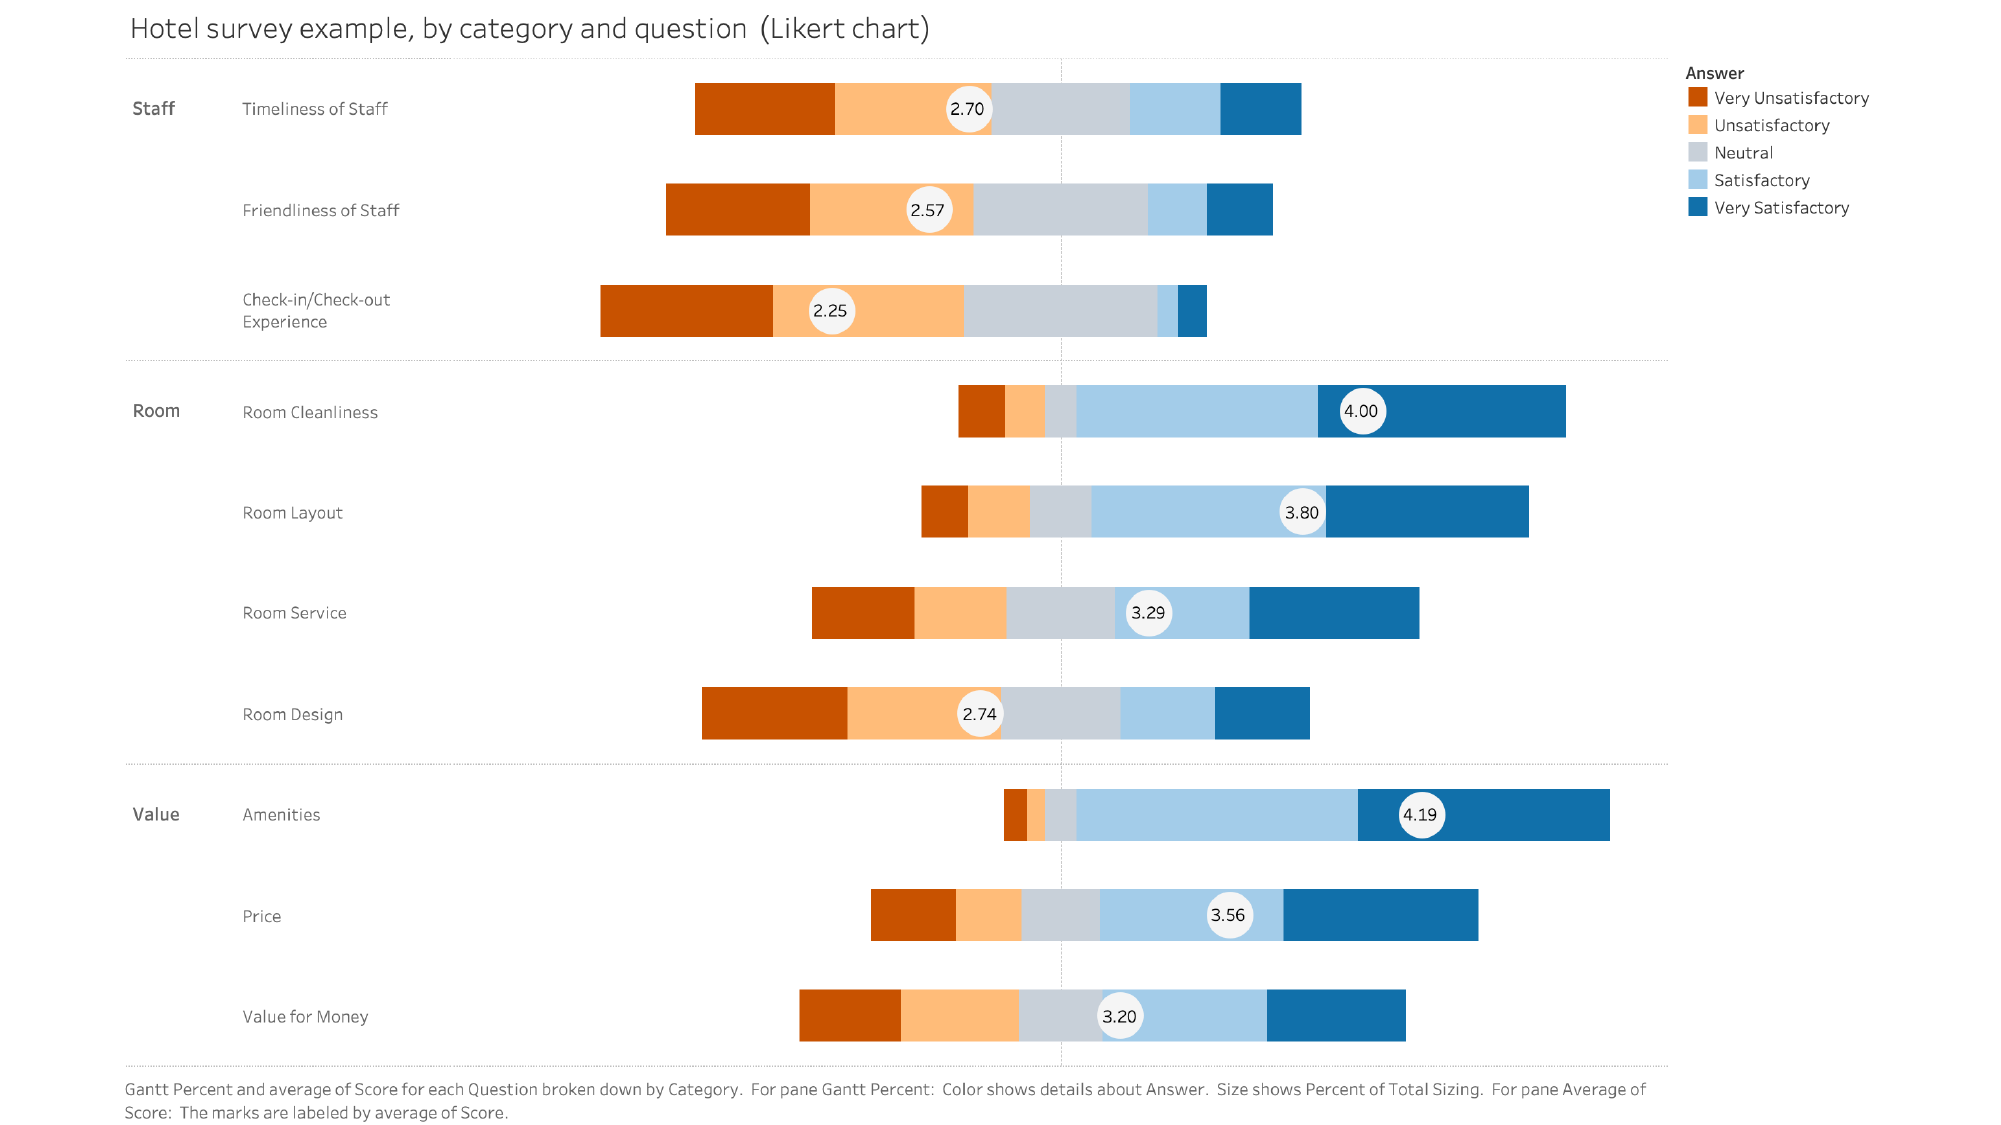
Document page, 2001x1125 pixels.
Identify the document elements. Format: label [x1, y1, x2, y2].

picture [123, 0, 1876, 1125]
